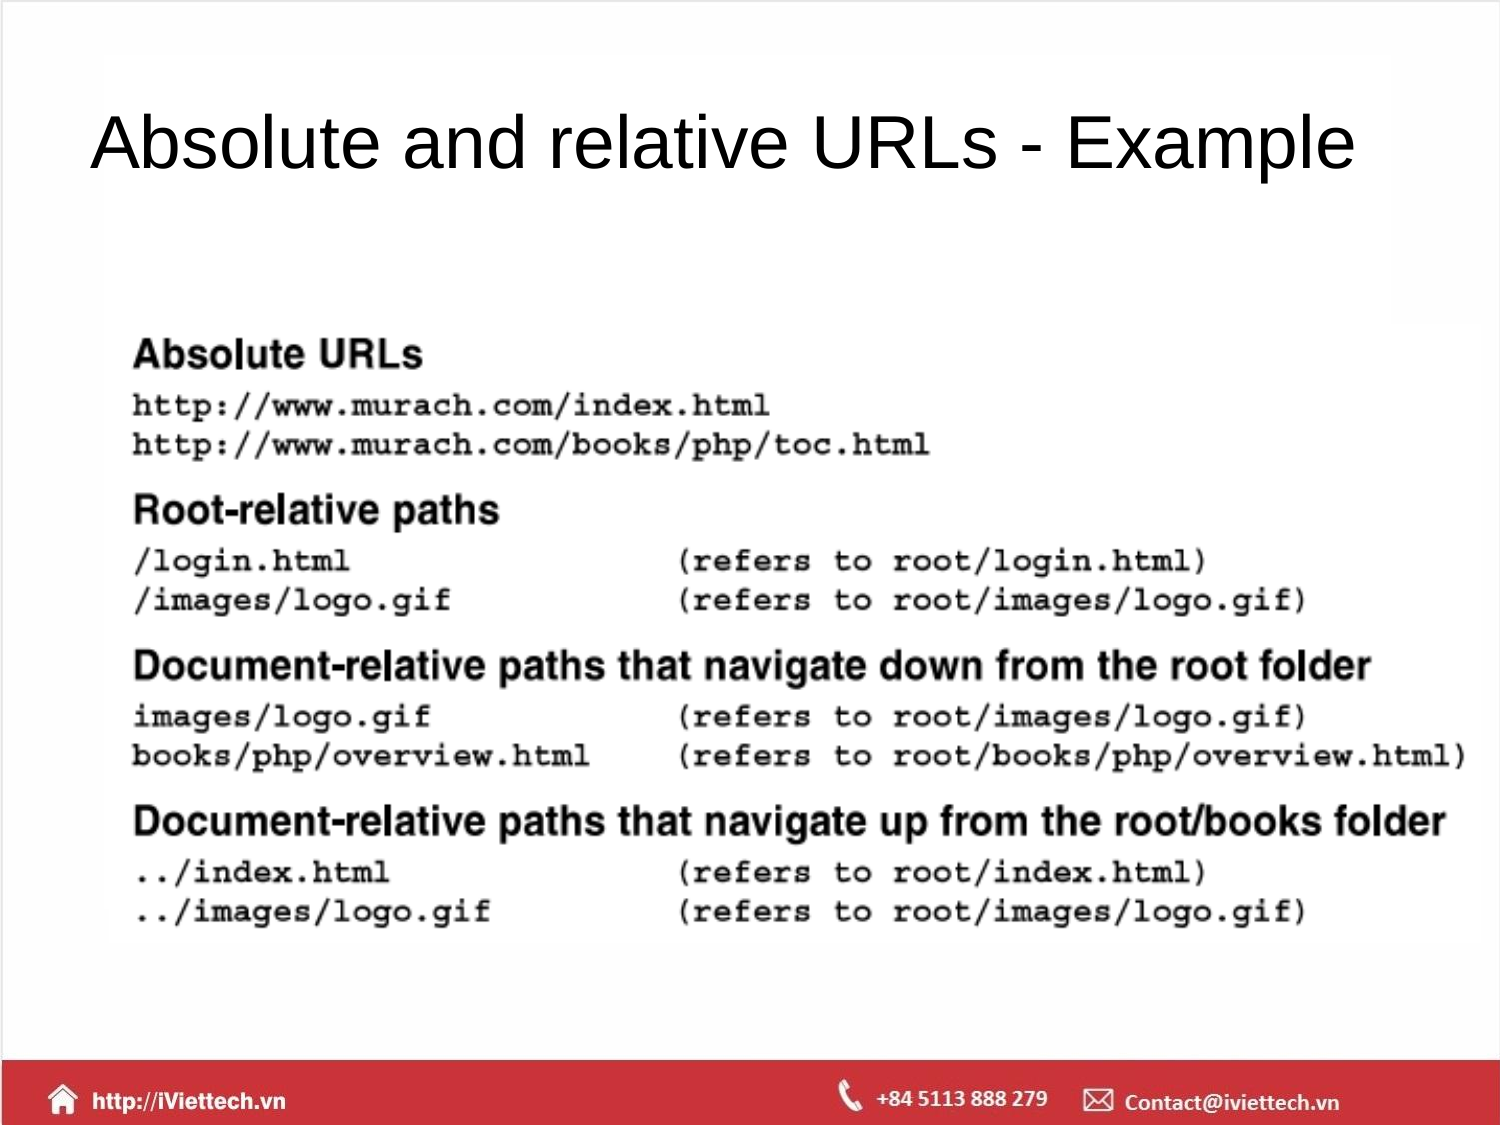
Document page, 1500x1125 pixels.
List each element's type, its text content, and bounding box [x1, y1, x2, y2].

picture [0, 0, 1500, 1125]
title Absolute and relative URLs - Example [75, 45, 1425, 233]
